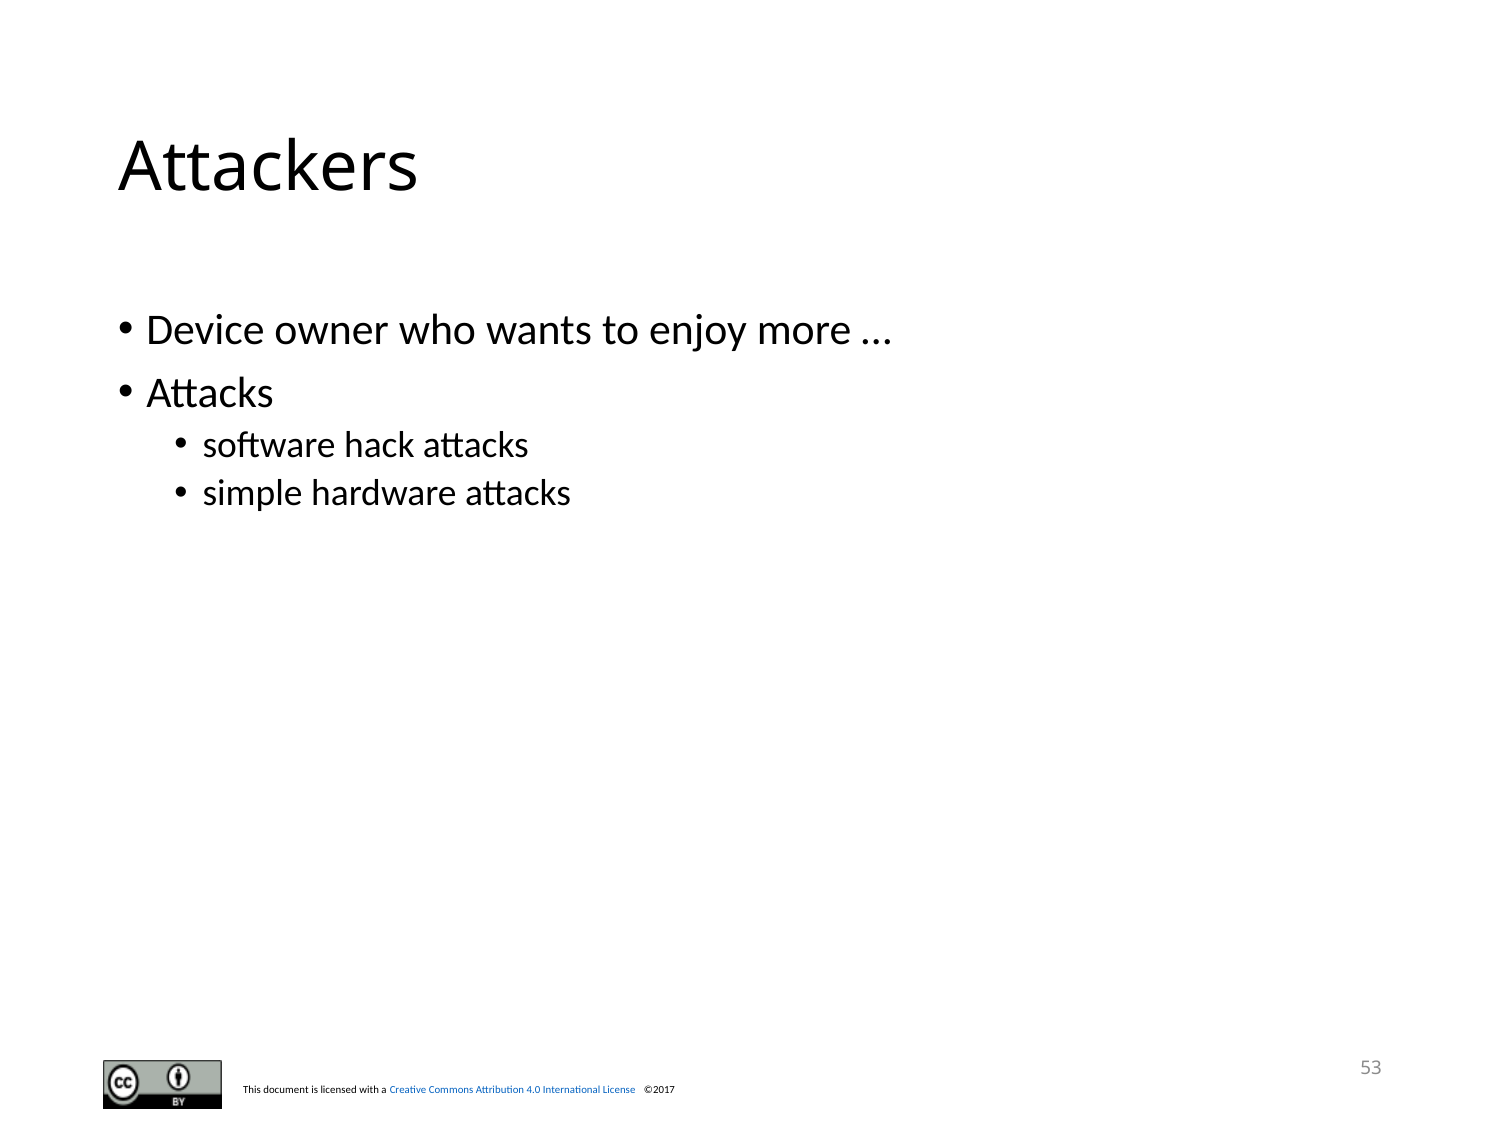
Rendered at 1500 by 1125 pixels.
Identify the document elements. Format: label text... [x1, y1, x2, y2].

slide_number 53 [1315, 1038, 1397, 1099]
picture [103, 1060, 222, 1109]
list Device owner who wants to enjoy more … Attacks software hack attacks simple hardware attacks [103, 299, 1397, 1014]
title Attackers [103, 59, 1397, 278]
